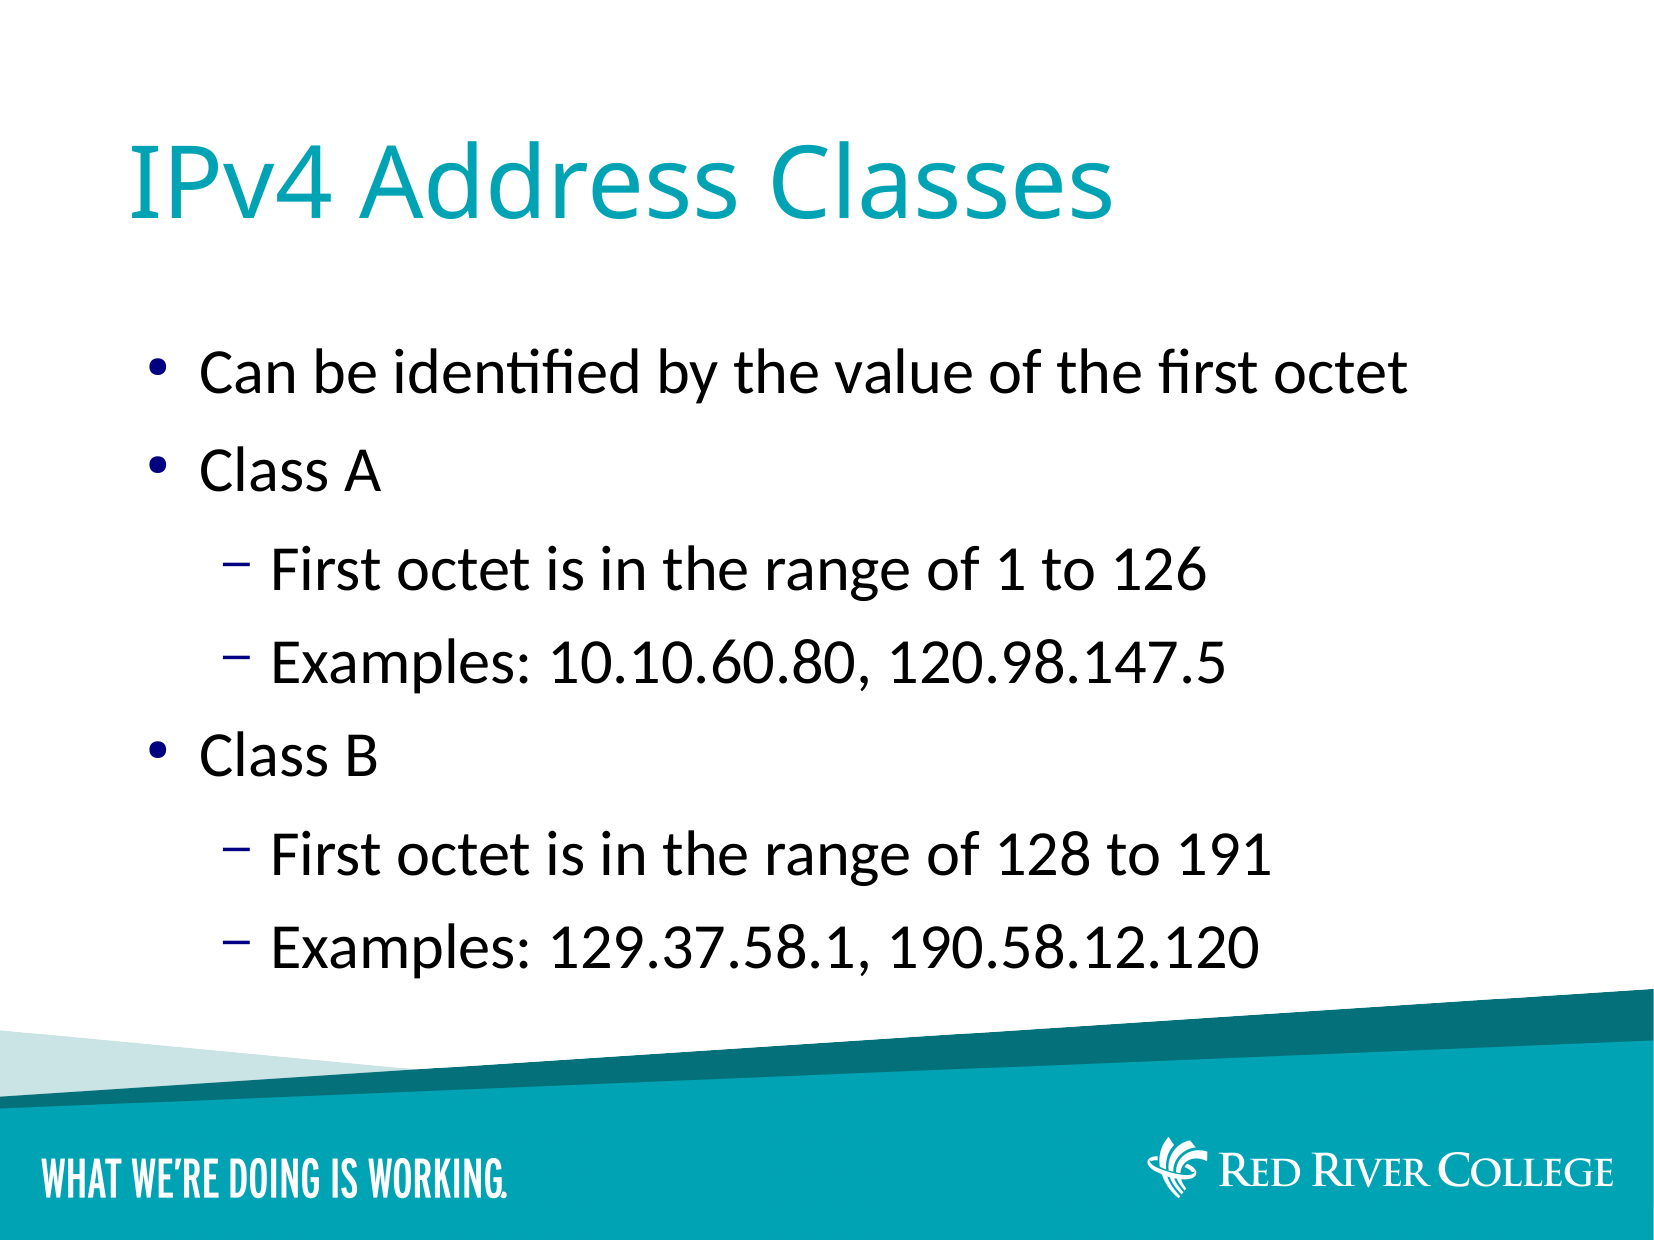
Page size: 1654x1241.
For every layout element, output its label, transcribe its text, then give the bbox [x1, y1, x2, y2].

picture [0, 0, 1654, 1240]
list Can be identified by the value of the first octet Class A First octet is in the range of 1 to 126 Examples: 10.10.60.80, 120.98.147.5 Class B First octet is in the range of 128 to 191 Examples: 129.37.58.1, 190.58.12.120 [113, 330, 1540, 1117]
title IPv4 Address Classes [113, 66, 1540, 306]
